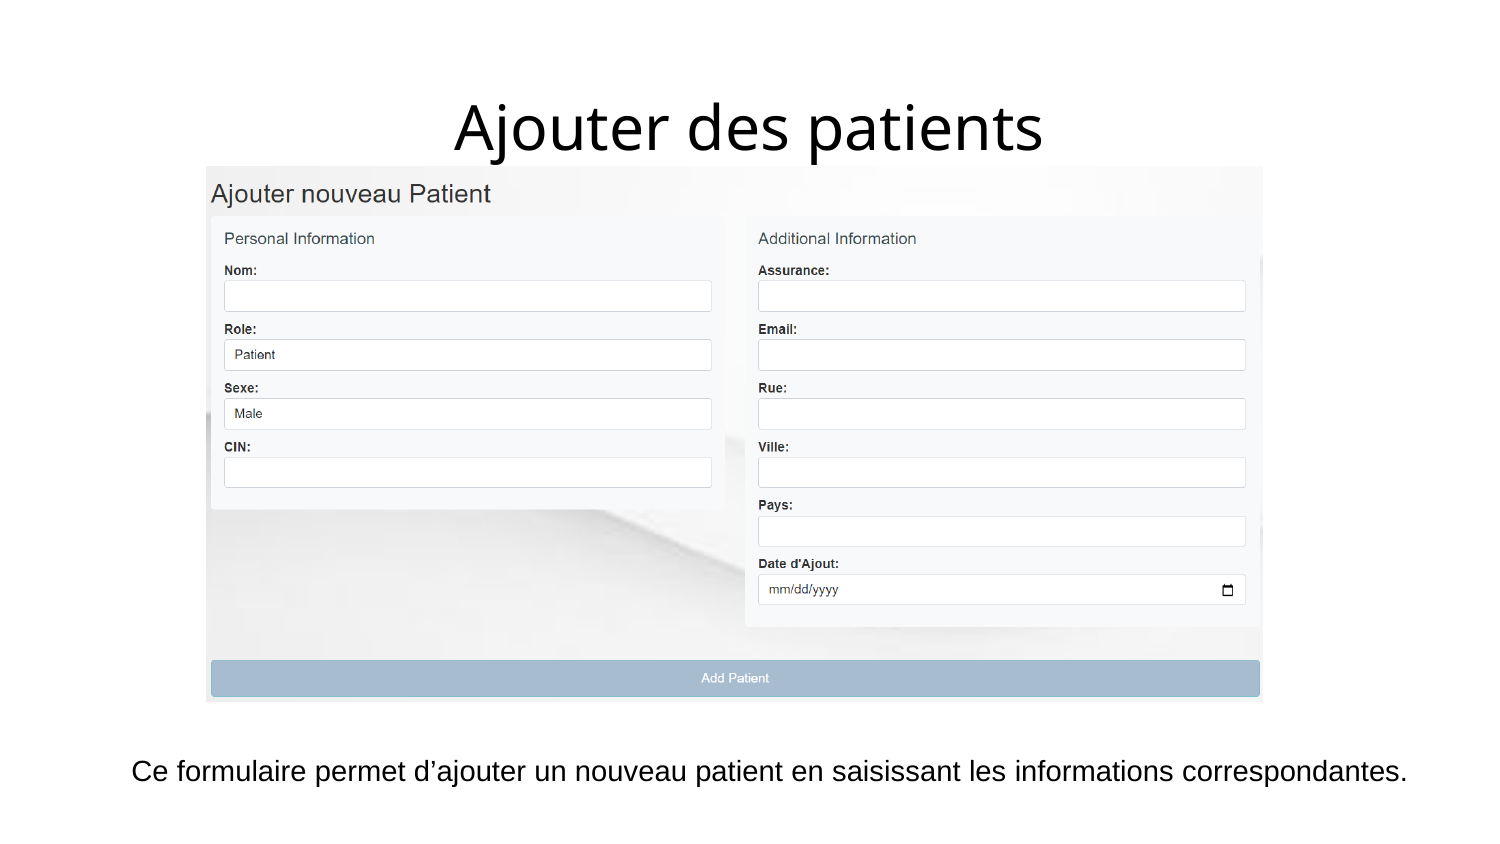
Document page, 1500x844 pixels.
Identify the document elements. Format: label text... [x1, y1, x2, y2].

title Ajouter des patients [75, 72, 1425, 167]
text_box Ce formulaire permet d’ajouter un nouveau patient en saisissant les informations correspondantes. [116, 744, 1452, 795]
picture [206, 166, 1263, 702]
